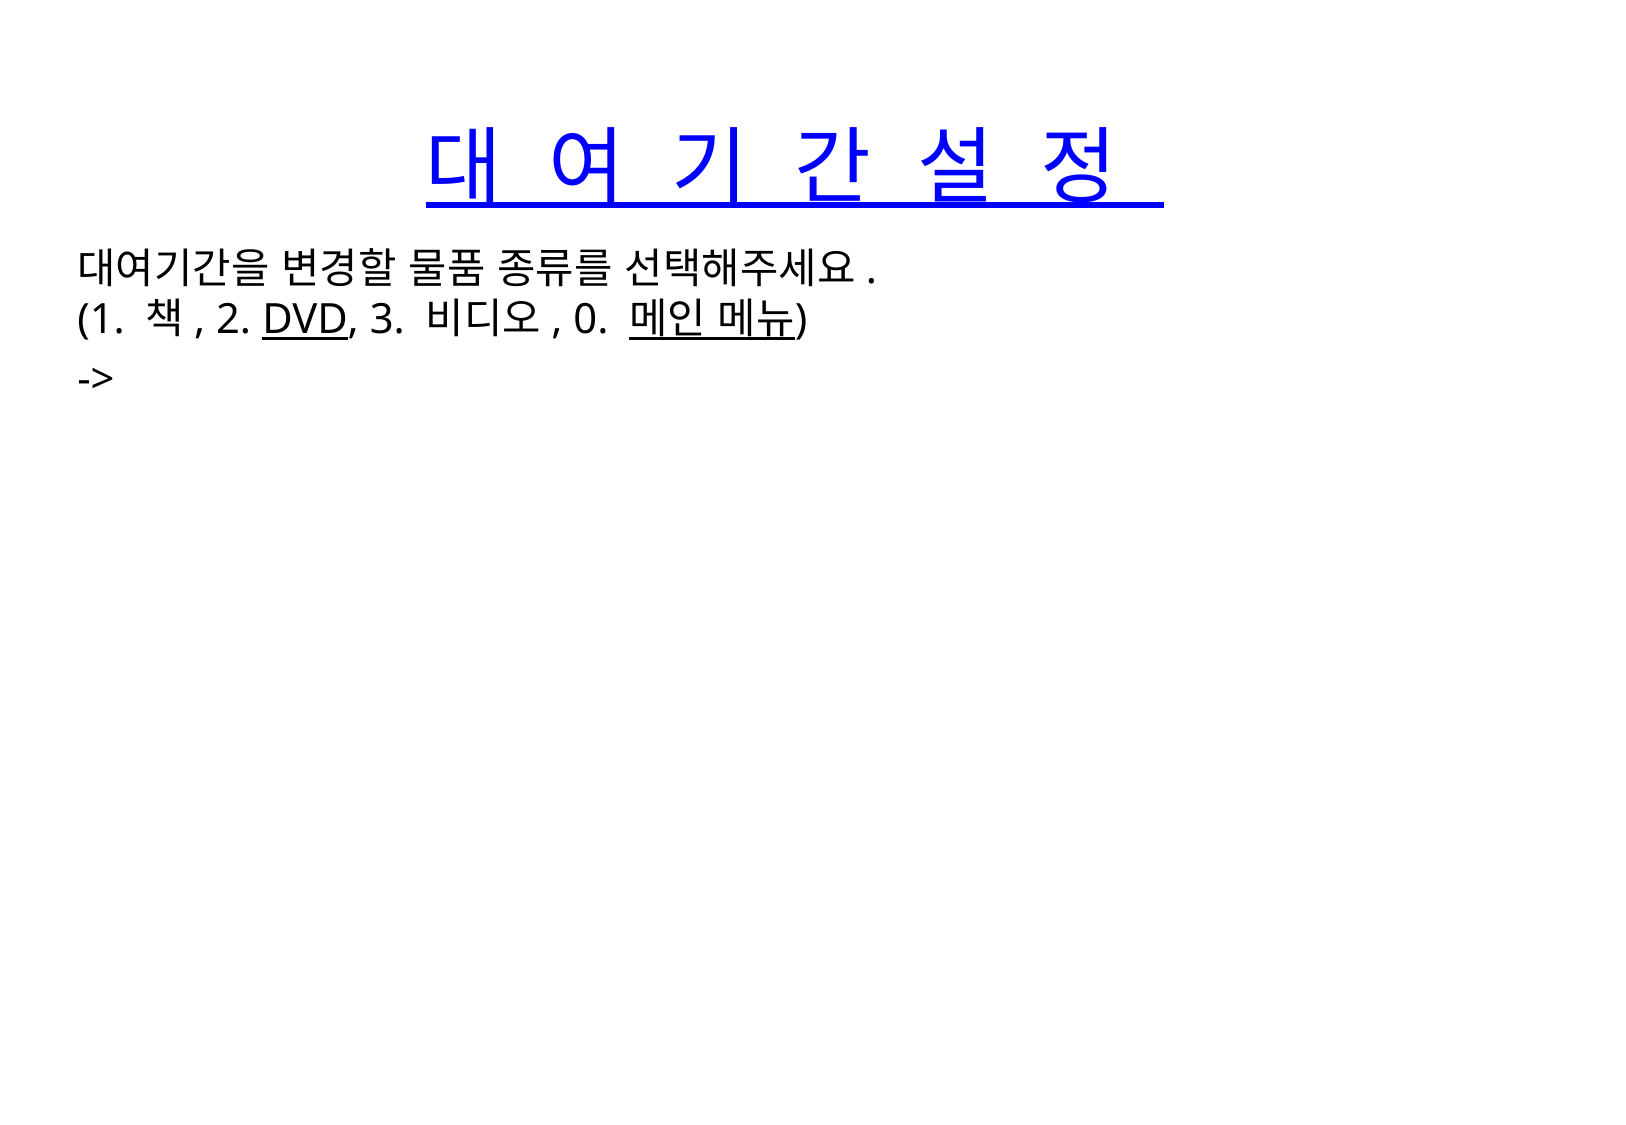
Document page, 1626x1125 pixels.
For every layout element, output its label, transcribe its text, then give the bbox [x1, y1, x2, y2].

text_box 대 여 기 간 설 정 [109, 105, 1481, 234]
text_box 대여기간을 변경할 물품 종류를 선택해주세요. (1. 책, 2. DVD, 3. 비디오, 0. 메인 메뉴) -> [62, 234, 1493, 410]
